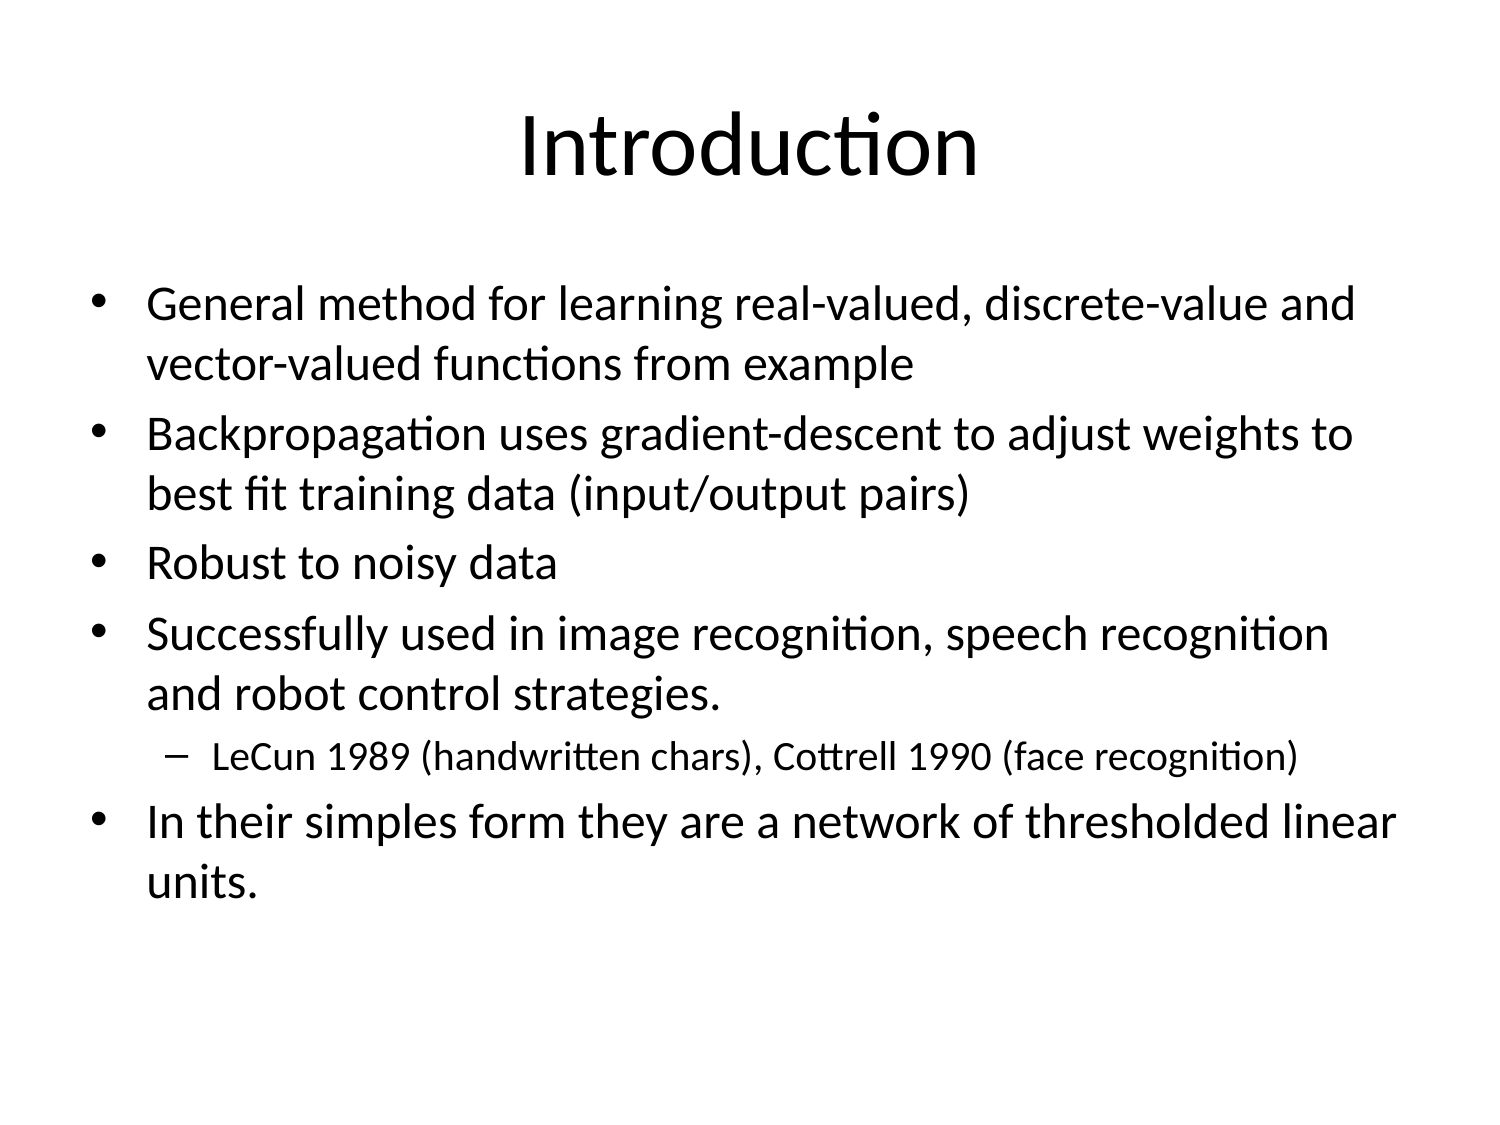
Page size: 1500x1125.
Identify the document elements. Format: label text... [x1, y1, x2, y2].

list General method for learning real-valued, discrete-value and vector-valued functions from example Backpropagation uses gradient-descent to adjust weights to best fit training data (input/output pairs) Robust to noisy data Successfully used in image recognition, speech recognition and robot control strategies. LeCun 1989 (handwritten chars), Cottrell 1990 (face recognition) In their simples form they are a network of thresholded linear units. [75, 262, 1425, 1005]
title Introduction [75, 45, 1425, 233]
